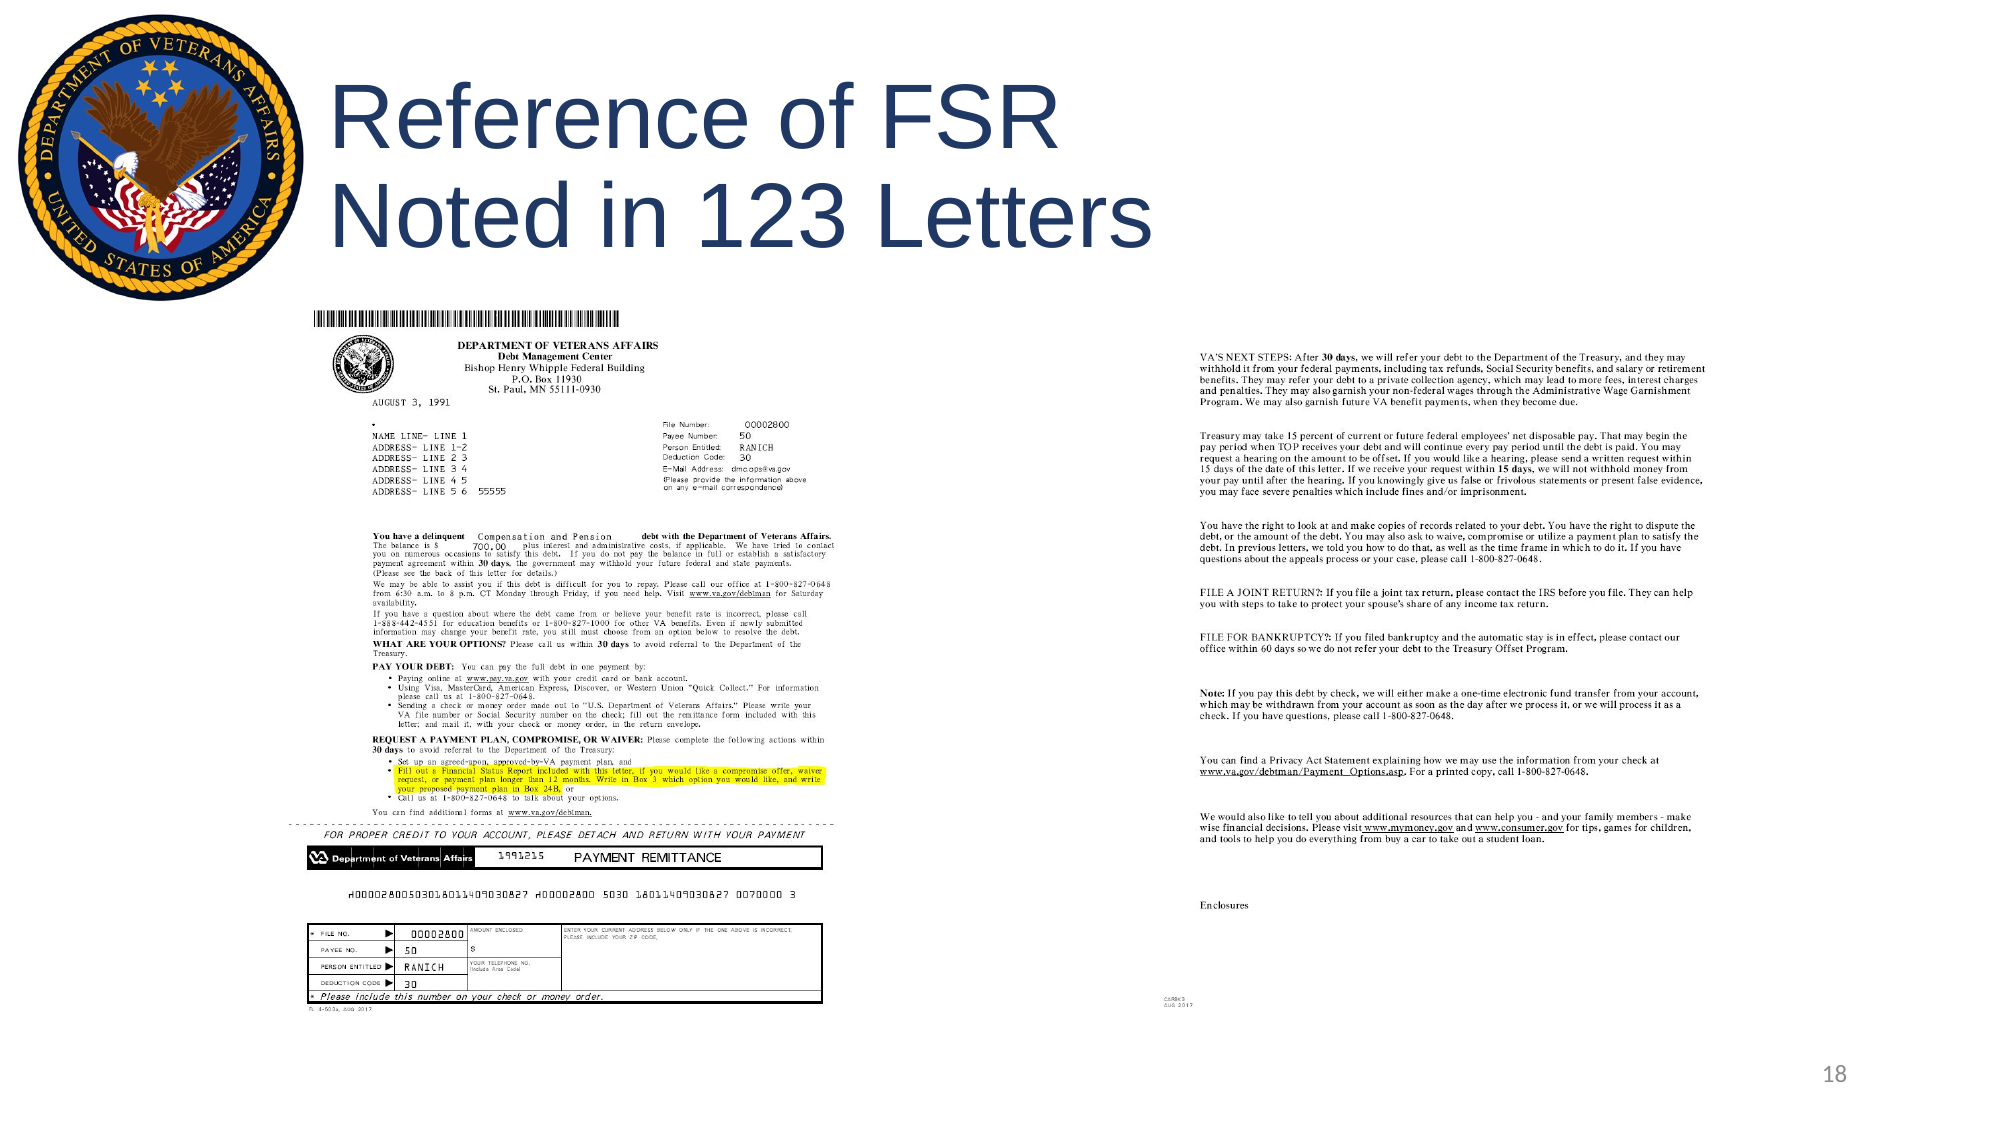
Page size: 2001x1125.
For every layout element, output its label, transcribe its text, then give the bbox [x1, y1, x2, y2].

title Reference of FSR Noted in 123 Letters [314, 59, 1863, 278]
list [288, 299, 837, 1014]
picture [0, 0, 314, 313]
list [1163, 299, 1712, 1014]
slide_number 18 [1412, 1042, 1863, 1103]
